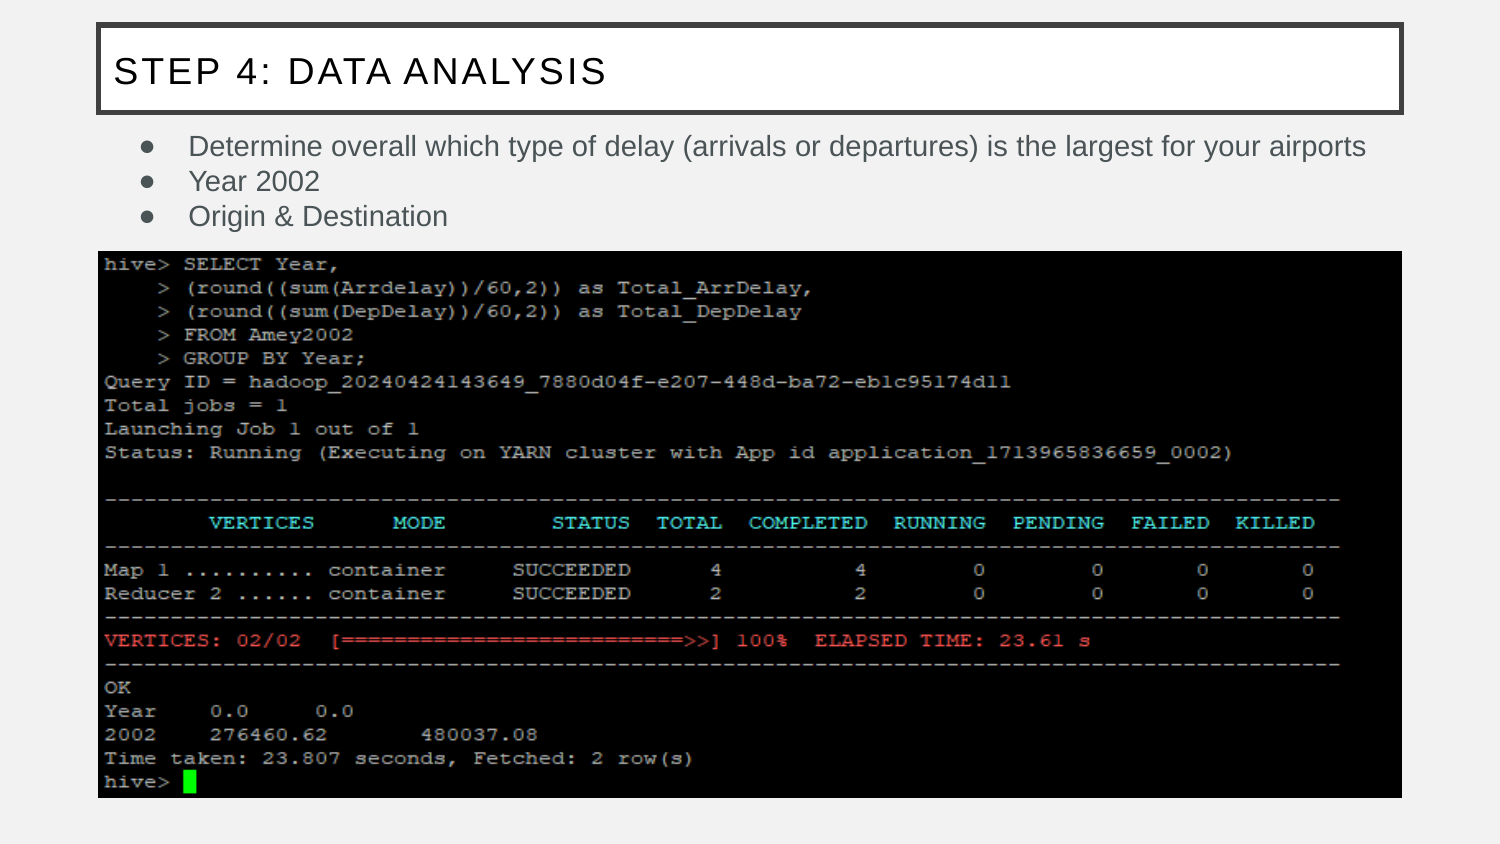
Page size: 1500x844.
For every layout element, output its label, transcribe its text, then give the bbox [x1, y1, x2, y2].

picture [98, 251, 1402, 798]
list Determine overall which type of delay (arrivals or departures) is the largest for your airports Year 2002 Origin & Destination [98, 112, 1402, 251]
title Step 4: Data Analysis [96, 22, 1404, 115]
